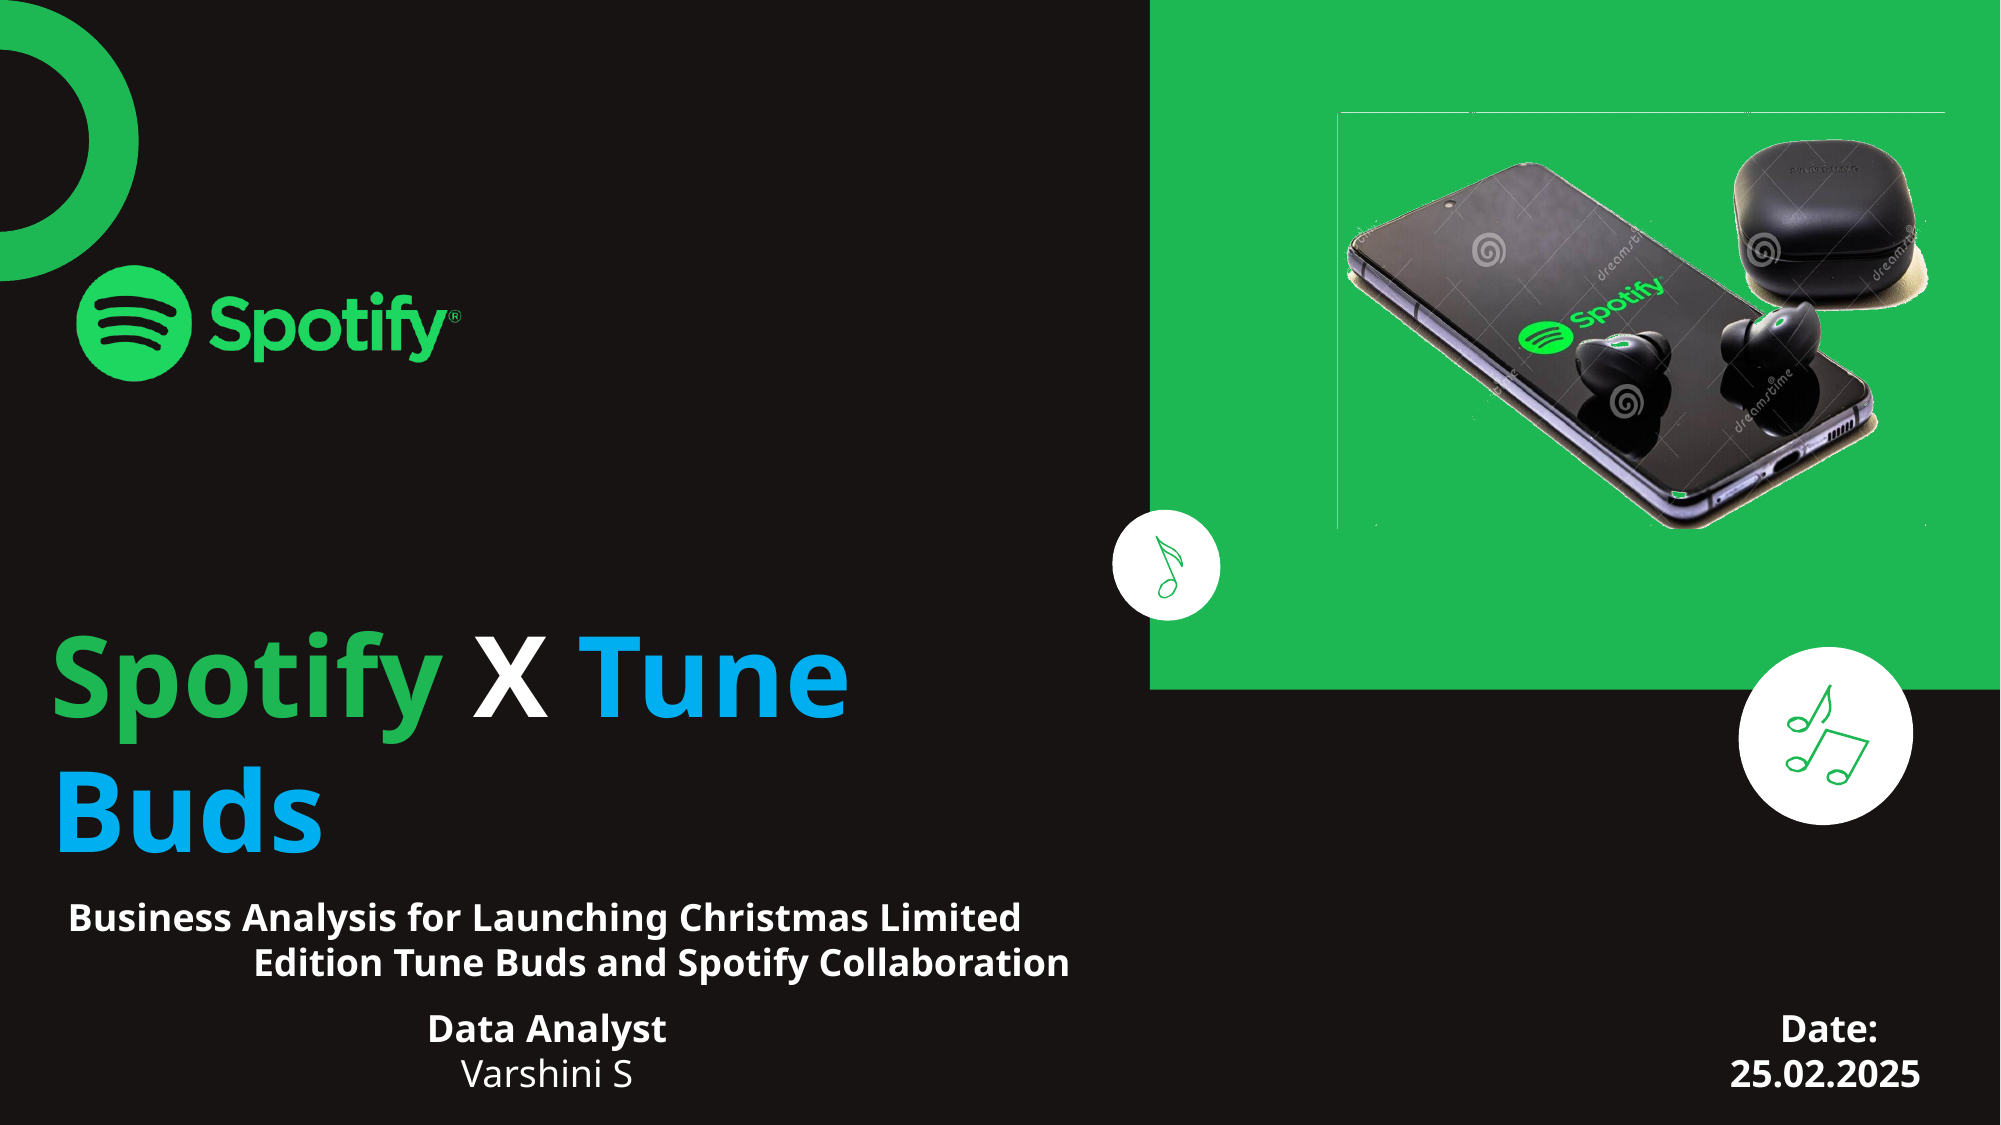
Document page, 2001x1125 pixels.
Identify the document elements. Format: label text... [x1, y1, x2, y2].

text_box Data Analyst Varshini S [311, 1002, 783, 1095]
text_box Date: 25.02.2025 [1727, 1002, 1925, 1095]
text_box Spotify X Tune Buds Business Analysis for Launching Christmas Limited Edition Tune Buds and Spotify Collaboration [47, 837, 1126, 984]
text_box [0, 0, 2000, 826]
